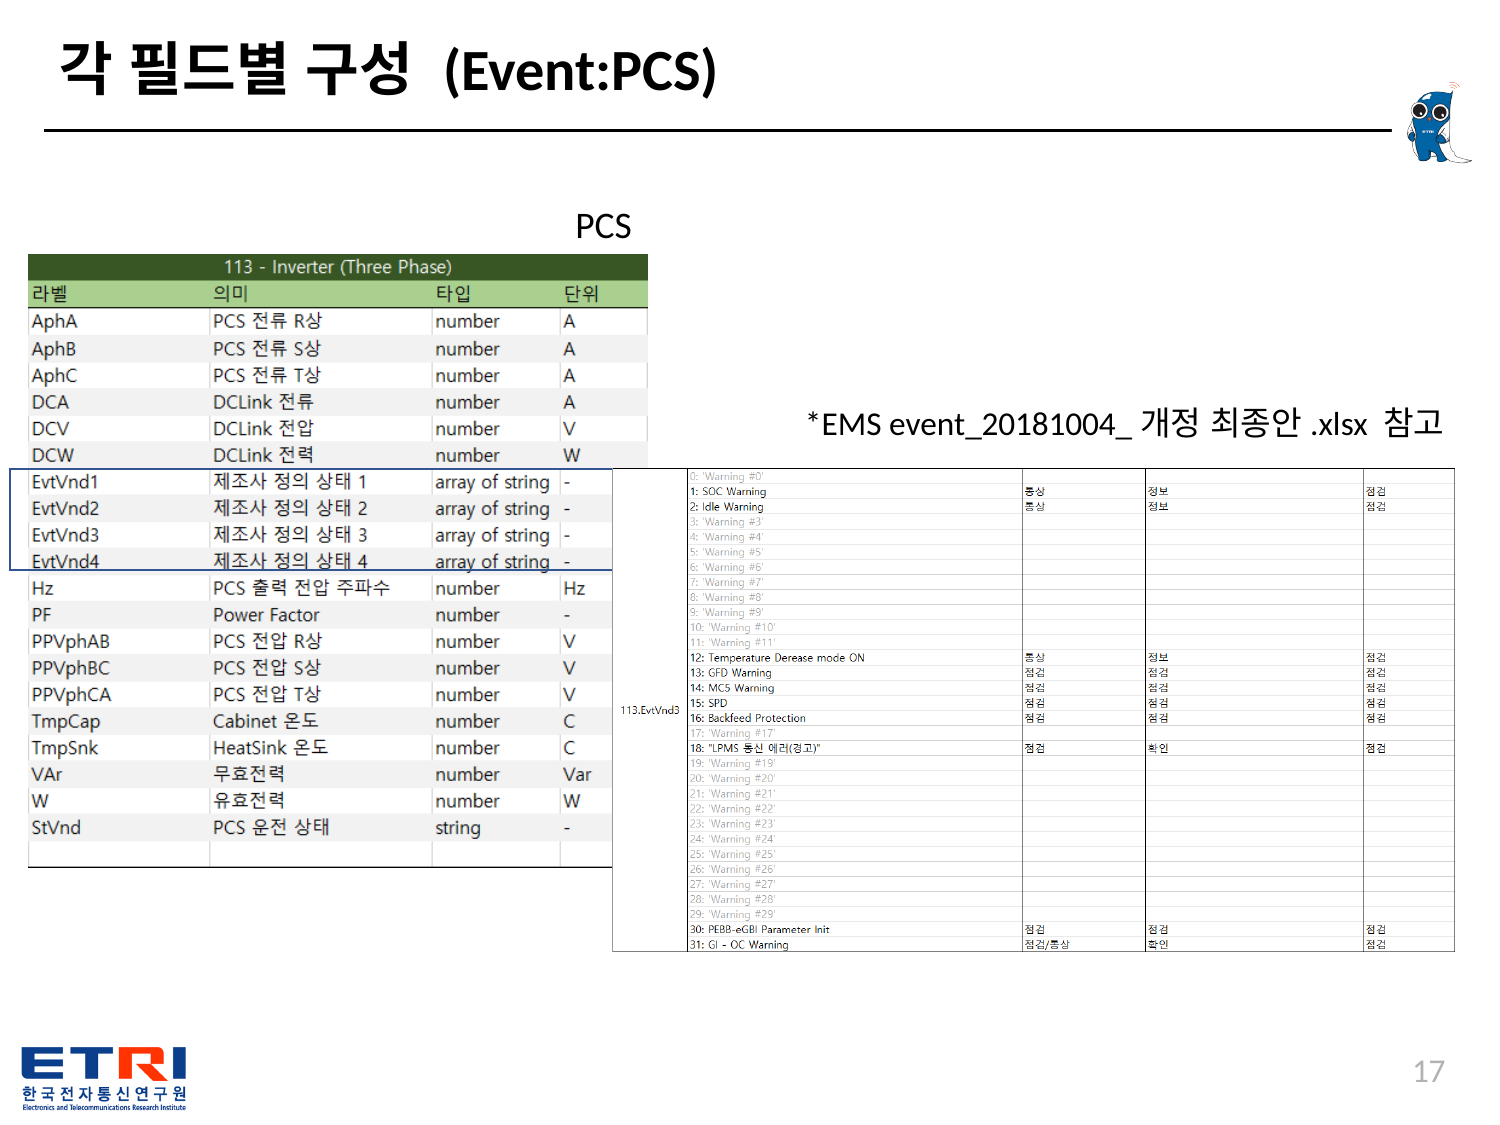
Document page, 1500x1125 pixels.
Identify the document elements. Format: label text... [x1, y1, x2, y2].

picture [28, 254, 1455, 952]
text_box *EMS event_20181004_개정 최종안.xlsx 참고 [790, 394, 1460, 450]
text_box [9, 468, 28, 571]
picture [12, 1041, 201, 1114]
title 각 필드별 구성 (Event:PCS) [44, 26, 1339, 117]
text_box PCS [560, 194, 647, 254]
slide_number 17 [1123, 1039, 1461, 1100]
picture [1404, 80, 1475, 165]
